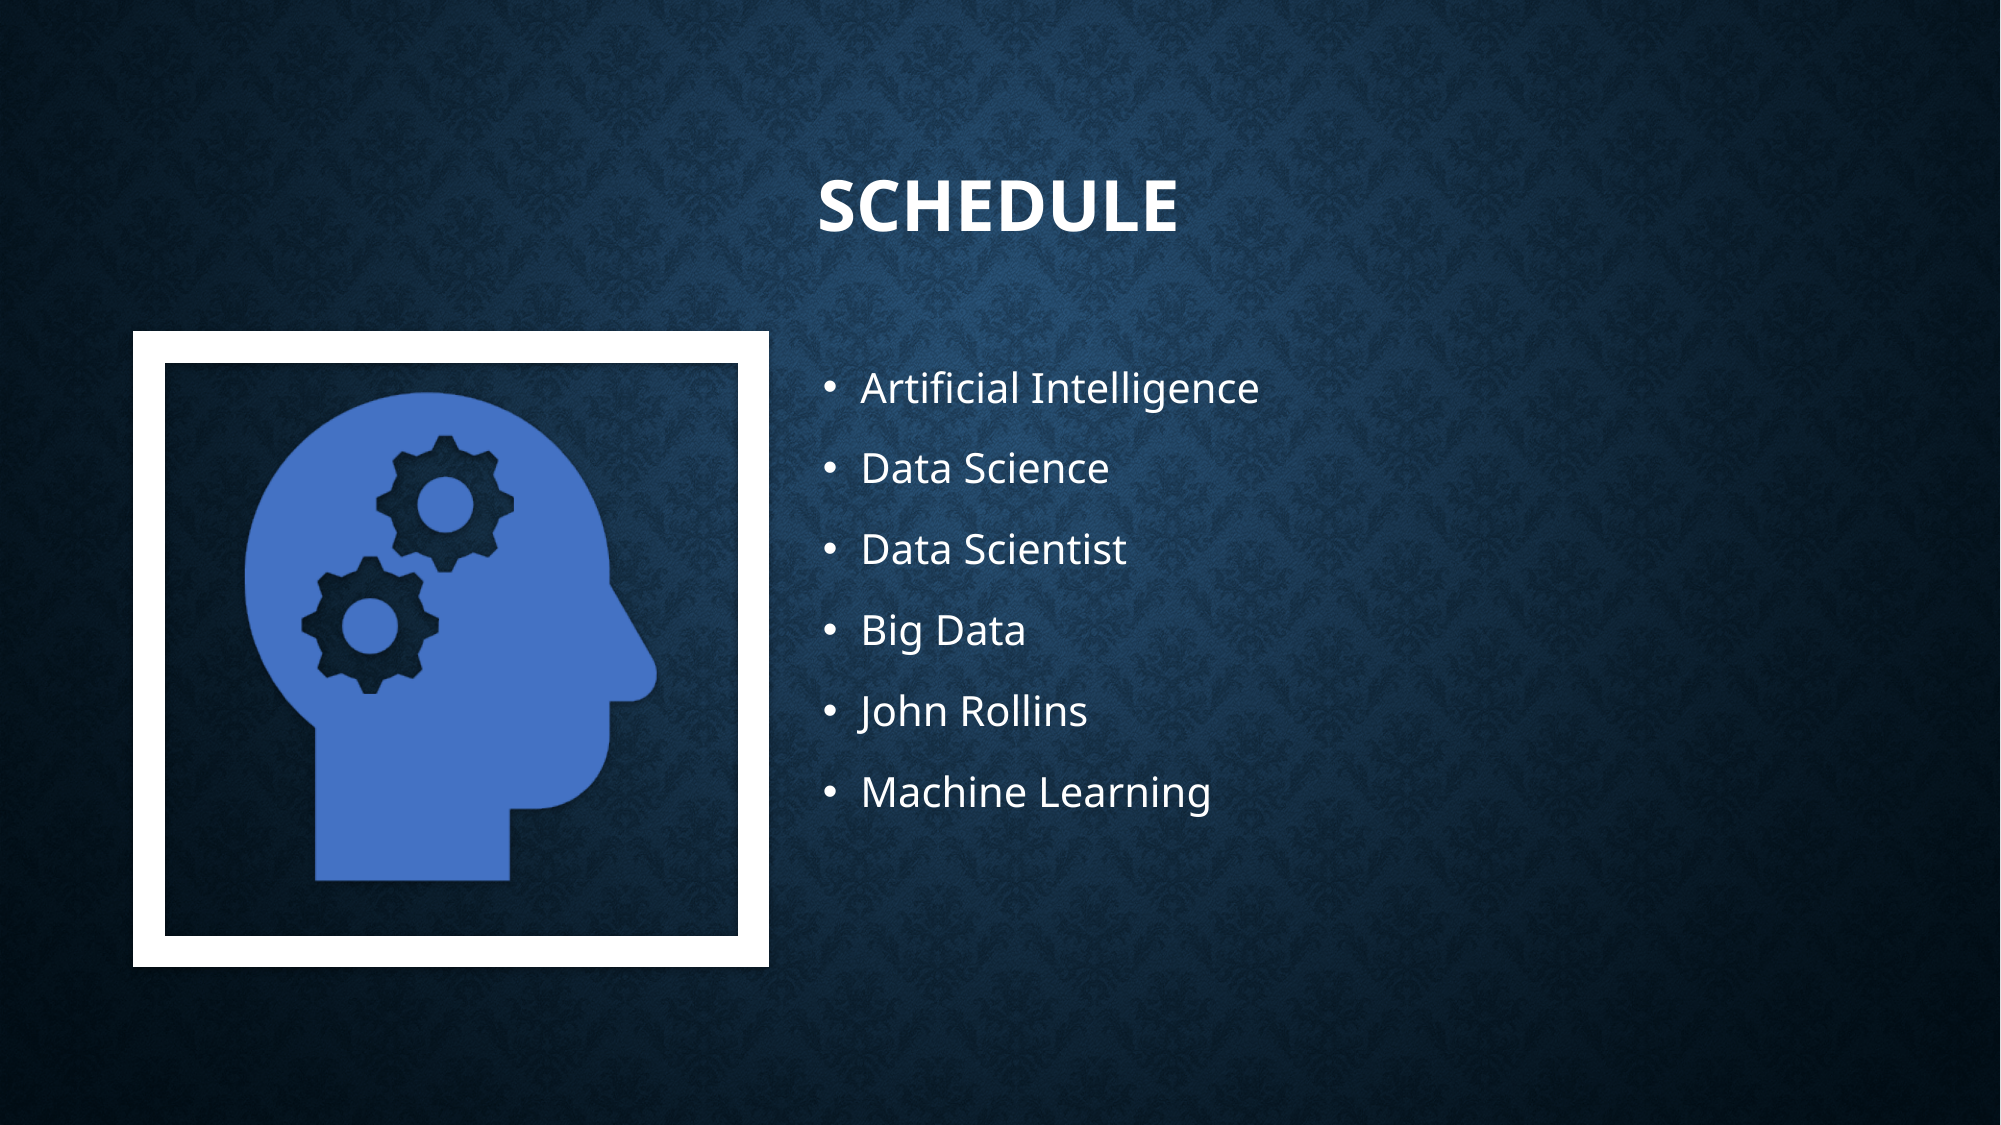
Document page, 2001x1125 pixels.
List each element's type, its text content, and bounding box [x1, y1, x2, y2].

title Schedule [149, 99, 1849, 318]
picture [164, 362, 739, 937]
list Artificial Intelligence Data Science Data Scientist Big Data John Rollins Machine Learning [807, 343, 1849, 950]
